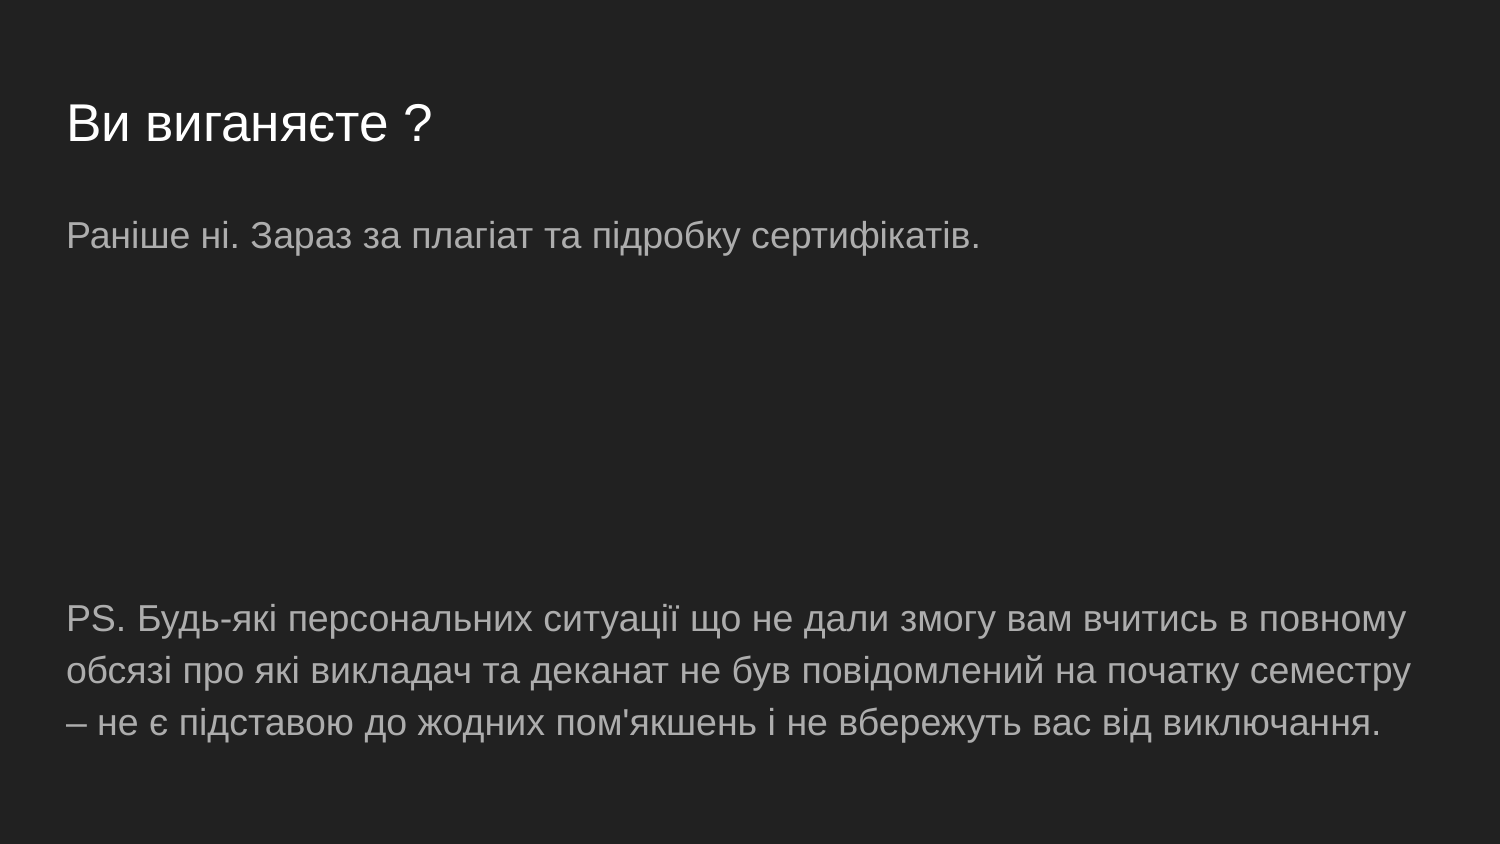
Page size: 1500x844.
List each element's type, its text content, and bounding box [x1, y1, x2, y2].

list Раніше ні. Зараз за плагіат та підробку сертифікатів. PS. Будь-які персональних ситуації що не дали змогу вам вчитись в повному обсязі про які викладач та деканат не був повідомлений на початку семестру – не є підставою до жодних пом'якшень і не вбережуть вас від виключання. [51, 189, 1449, 794]
title Ви виганяєте ? [51, 72, 1449, 167]
